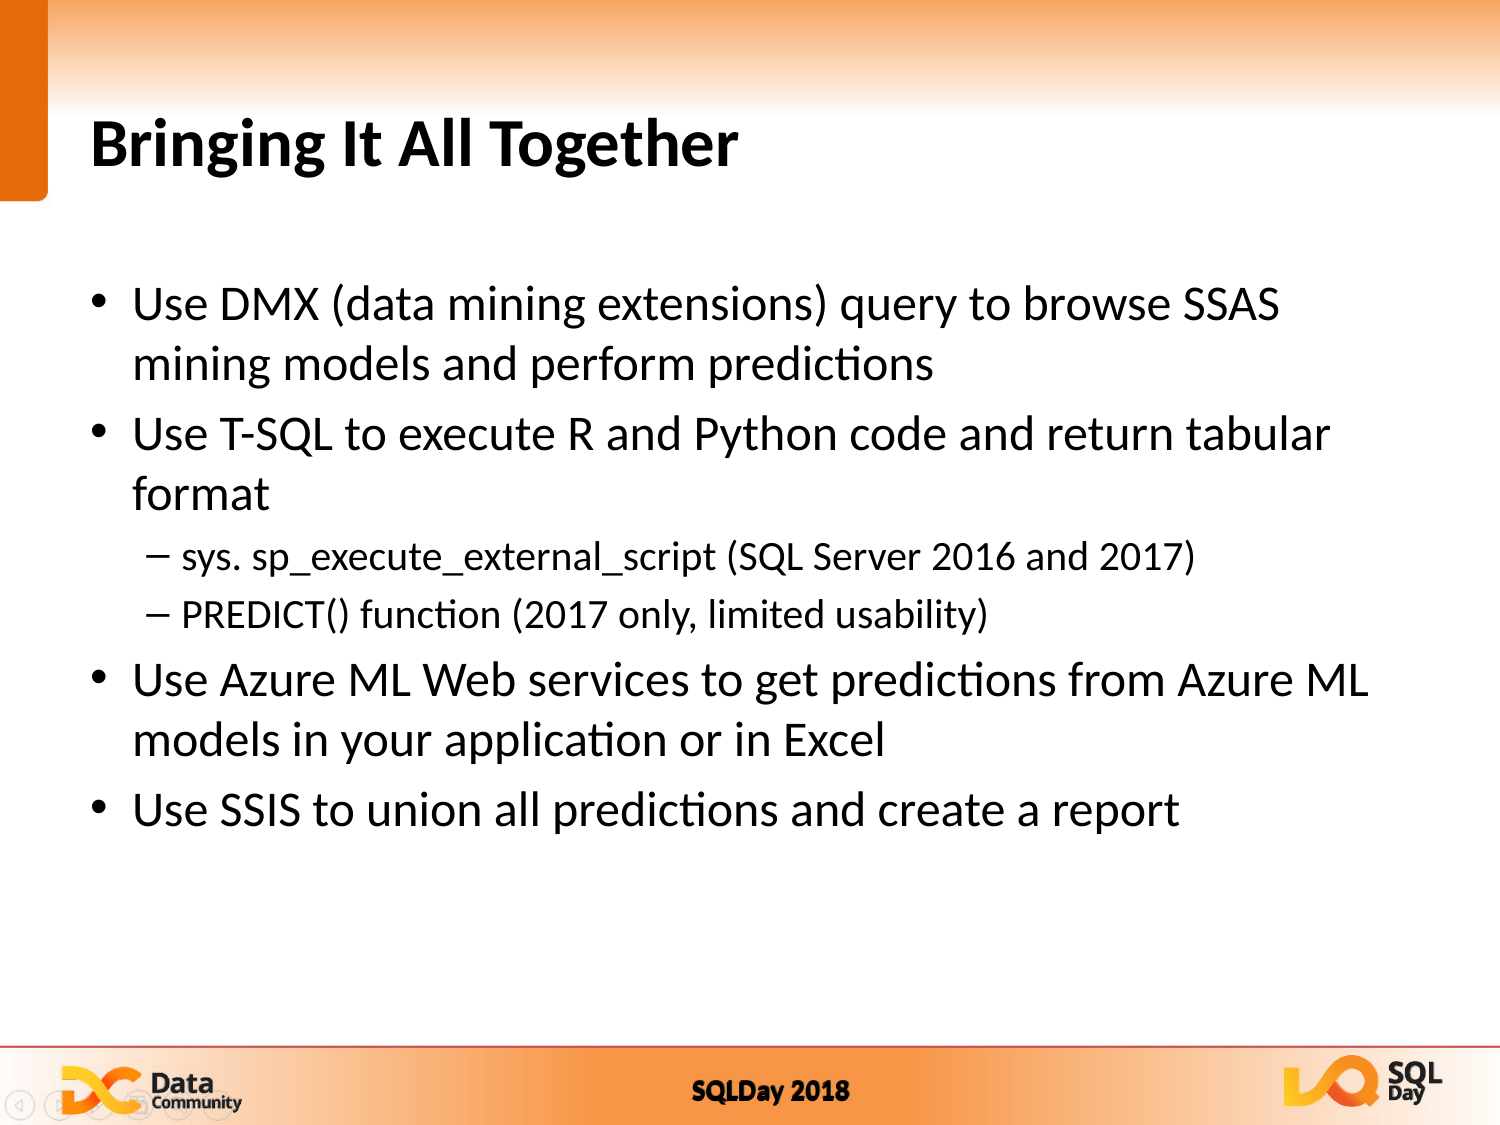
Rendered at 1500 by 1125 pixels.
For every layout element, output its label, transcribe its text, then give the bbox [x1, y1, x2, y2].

list Use DMX (data mining extensions) query to browse SSAS mining models and perform predictions Use T-SQL to execute R and Python code and return tabular format sys. sp_execute_external_script (SQL Server 2016 and 2017) PREDICT() function (2017 only, limited usability) Use Azure ML Web services to get predictions from Azure ML models in your application or in Excel Use SSIS to union all predictions and create a report [75, 262, 1425, 1005]
picture [0, 0, 1500, 1125]
title Bringing It All Together [75, 45, 1425, 233]
